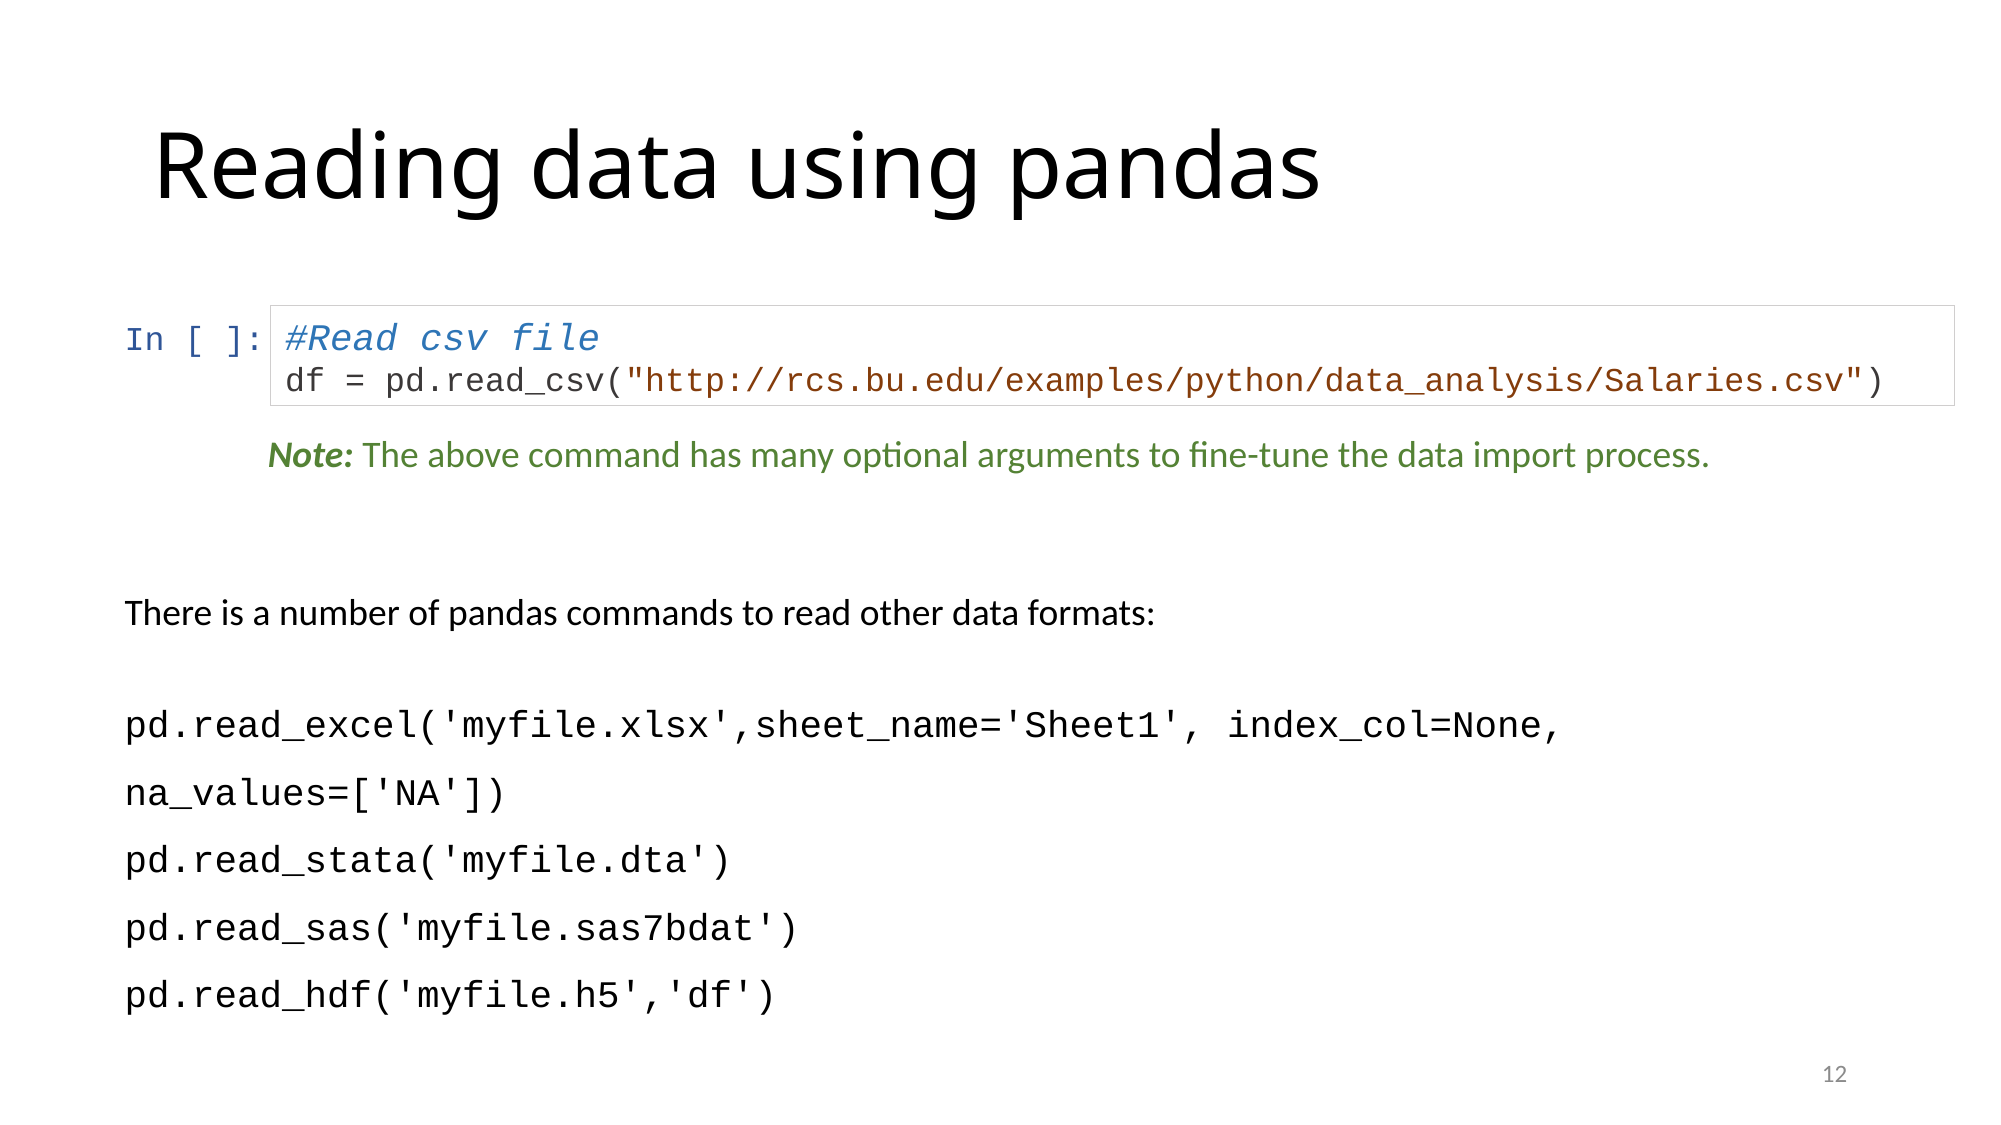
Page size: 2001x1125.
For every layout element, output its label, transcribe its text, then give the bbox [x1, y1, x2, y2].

text_box There is a number of pandas commands to read other data formats: pd.read_excel('myfile.xlsx',sheet_name='Sheet1', index_col=None, na_values=['NA']) pd.read_stata('myfile.dta') pd.read_sas('myfile.sas7bdat') pd.read_hdf('myfile.h5','df') [109, 580, 1982, 1068]
text_box #Read csv file df = pd.read_csv("http://rcs.bu.edu/examples/python/data_analysis/Salaries.csv") [270, 305, 1955, 406]
title Reading data using pandas [137, 59, 1863, 278]
text_box Note: The above command has many optional arguments to fine-tune the data import process. [253, 422, 1819, 482]
slide_number 12 [1412, 1068, 1863, 1103]
text_box In [ ]: [33, 305, 270, 366]
